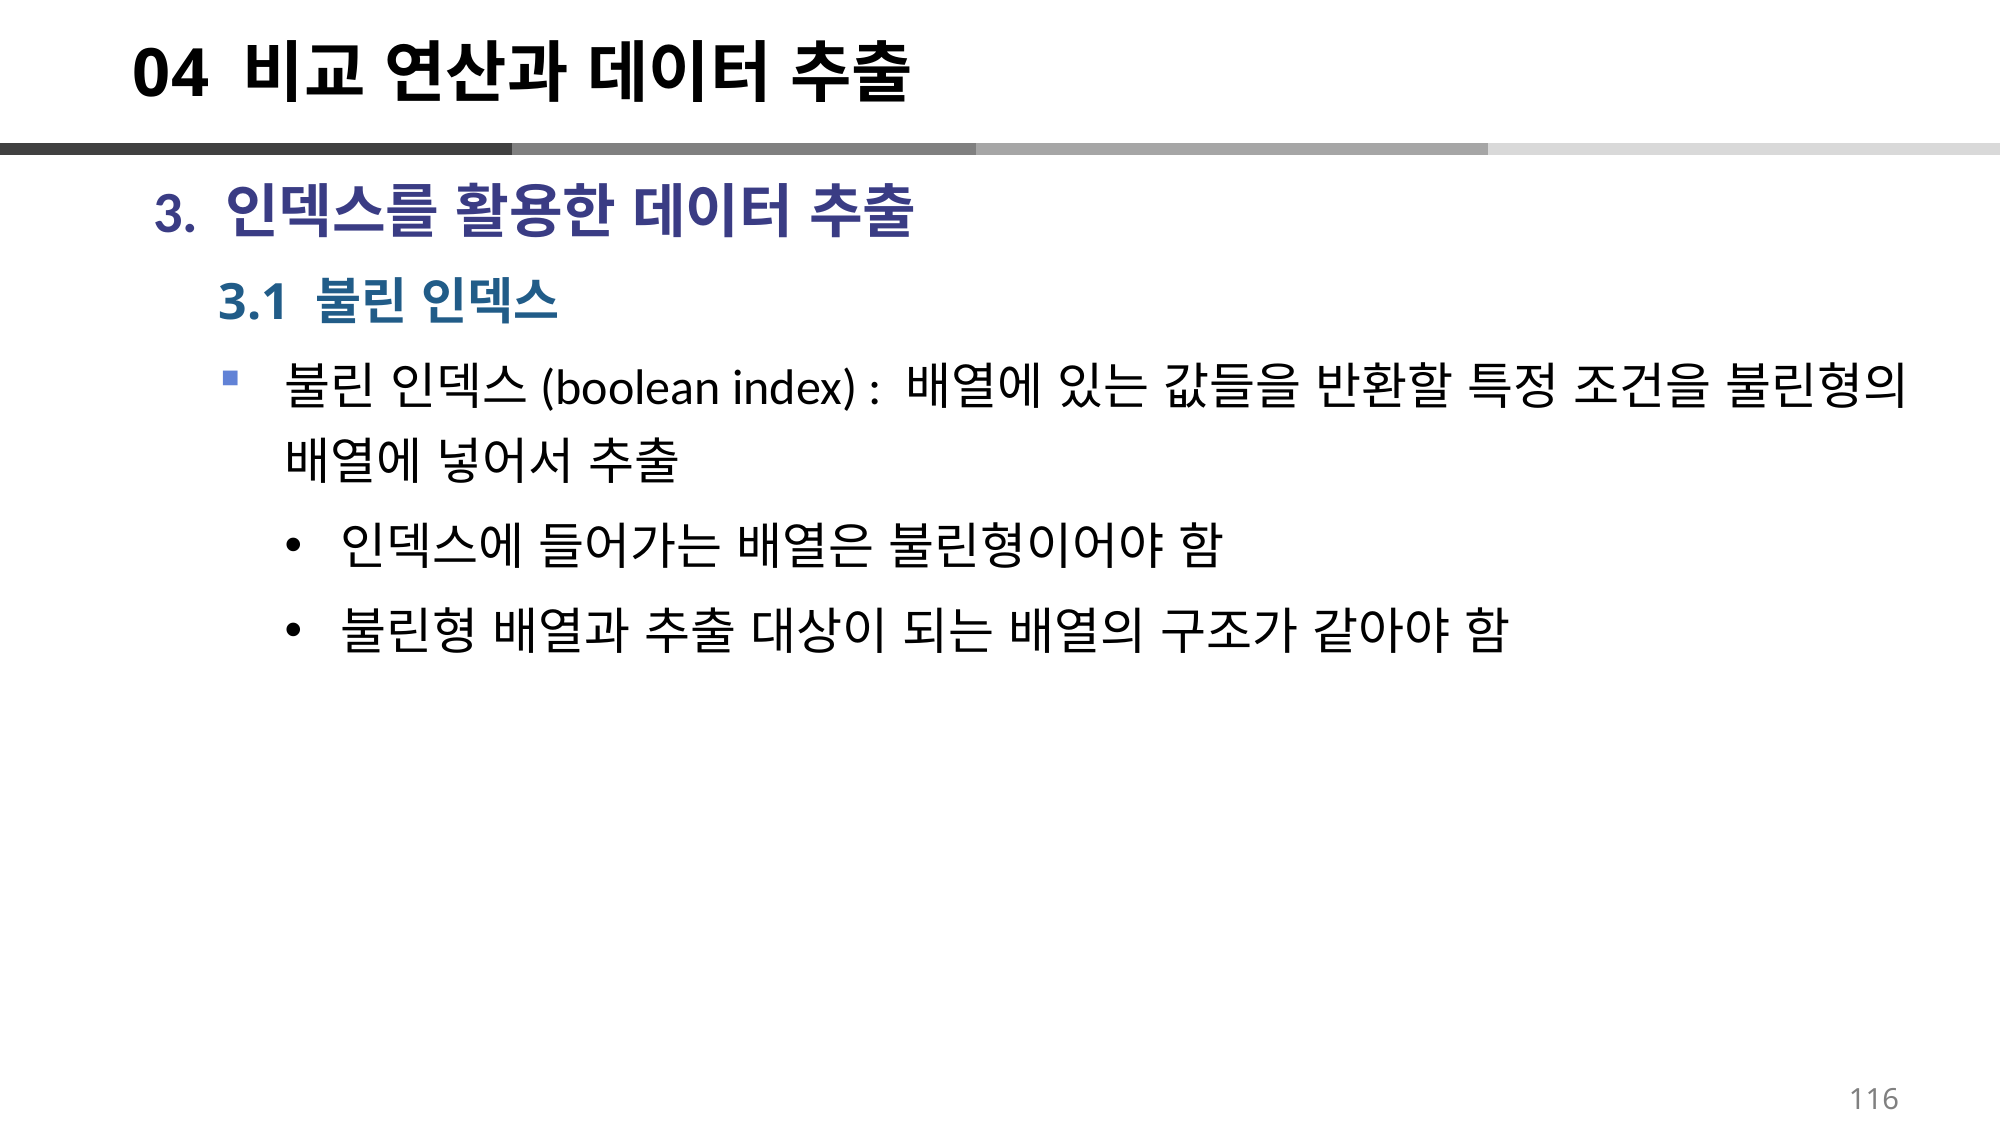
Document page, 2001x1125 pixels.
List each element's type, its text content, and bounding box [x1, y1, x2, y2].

list 3. 인덱스를 활용한 데이터 추출 3.1 불린 인덱스 불린 인덱스(boolean index) : 배열에 있는 값들을 반환할 특정 조건을 불린형의 배열에 넣어서 추출 인덱스에 들어가는 배열은 불린형이어야 함 불린형 배열과 추출 대상이 되는 배열의 구조가 같아야 함 [82, 149, 1956, 1028]
title 04 비교 연산과 데이터 추출 [117, 30, 1615, 121]
